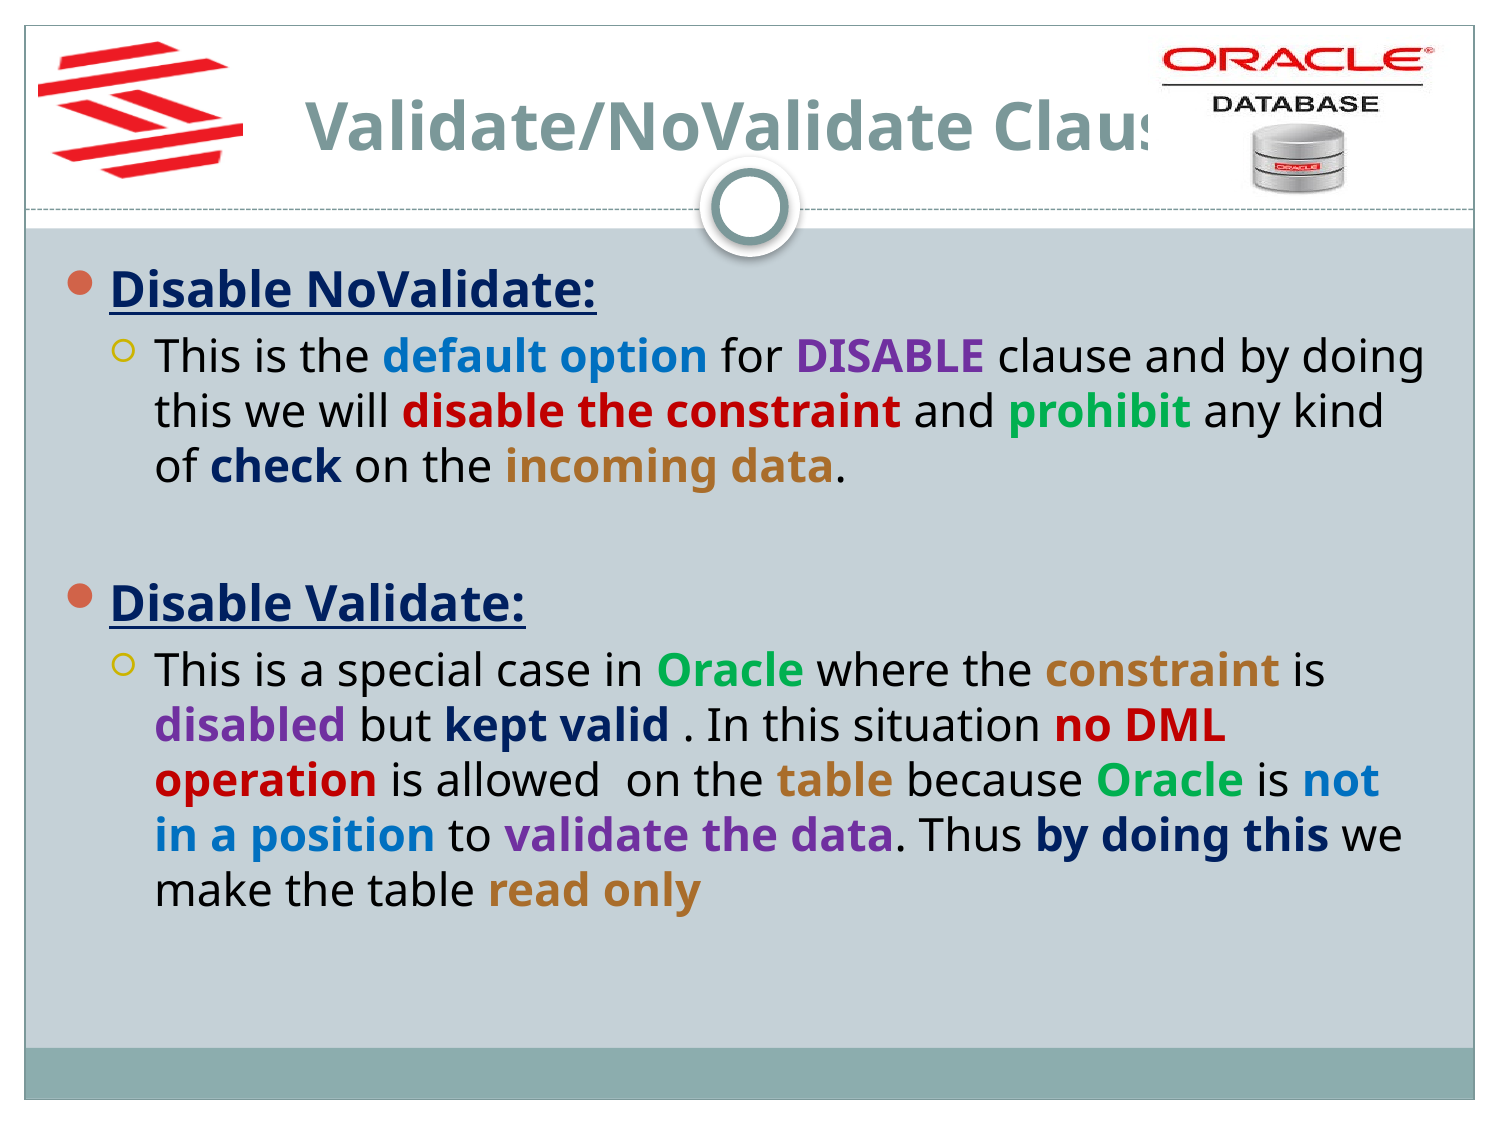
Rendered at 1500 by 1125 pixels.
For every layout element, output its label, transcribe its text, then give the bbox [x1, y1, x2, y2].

picture [37, 40, 243, 185]
picture [1148, 34, 1453, 200]
title Validate/NoValidate Clause [248, 46, 1141, 172]
list Disable NoValidate: This is the default option for DISABLE clause and by doing this we will disable the constraint and prohibit any kind of check on the incoming data. Disable Validate: This is a special case in Oracle where the constraint is disabled but kept valid . In this situation no DML operation is allowed on the table because Oracle is not in a position to validate the data. Thus by doing this we make the table read only [49, 250, 1445, 1047]
